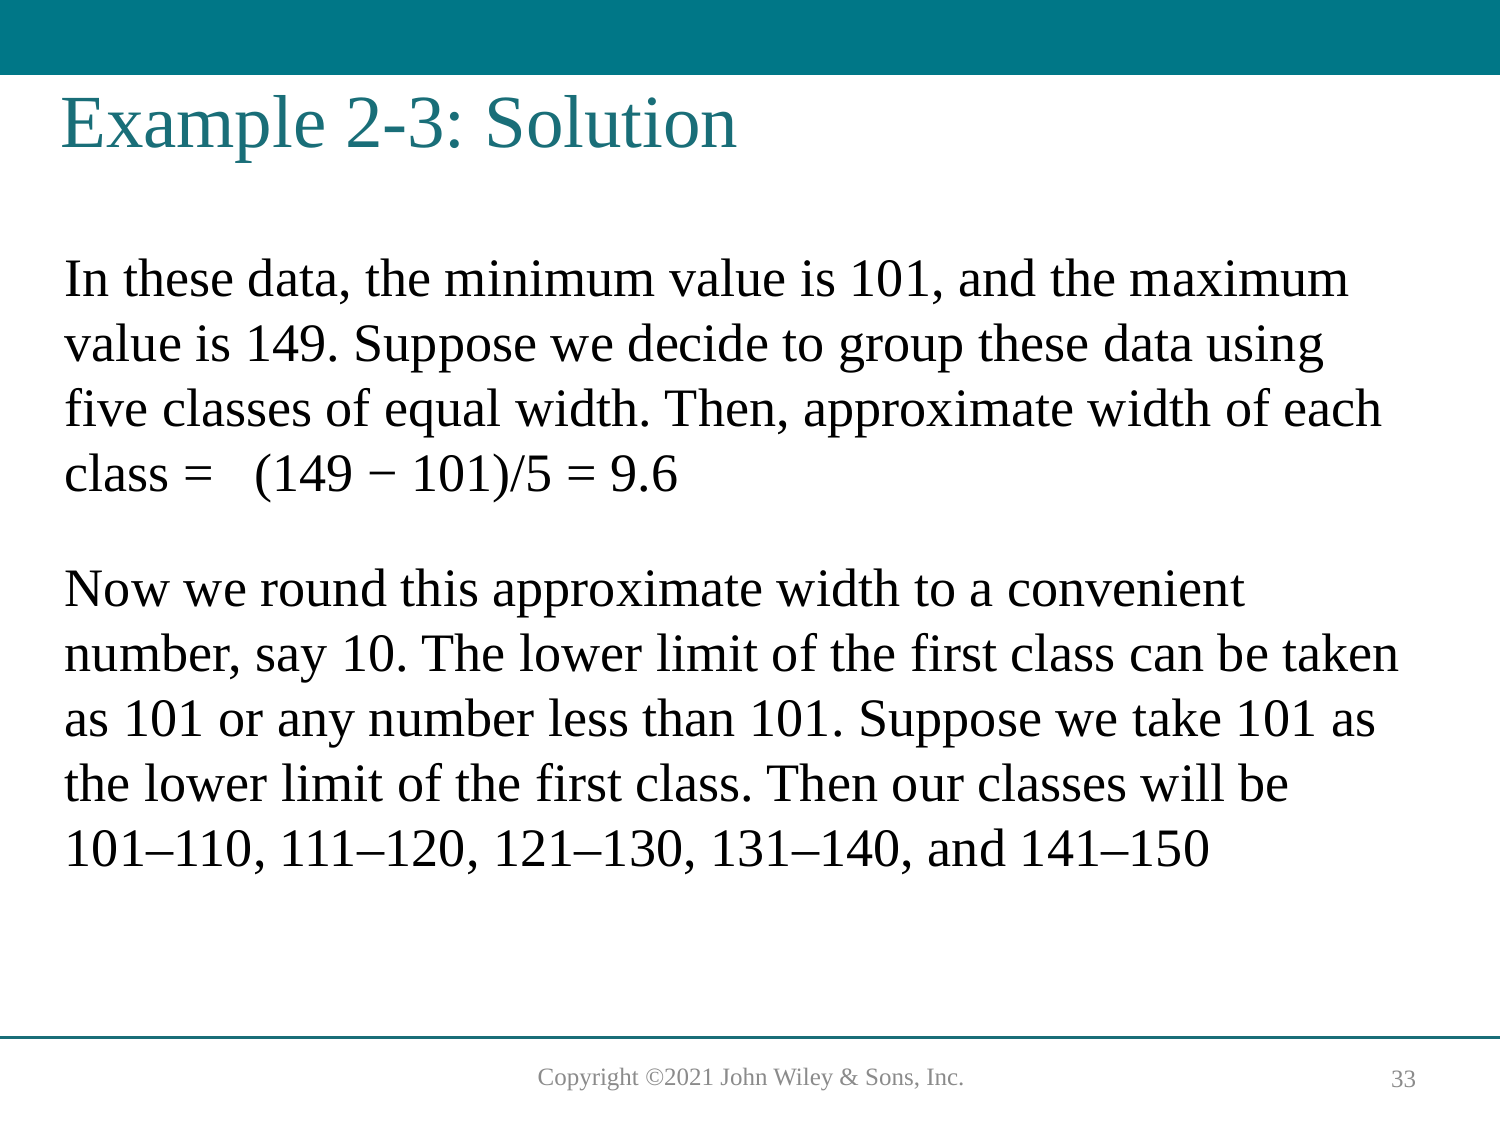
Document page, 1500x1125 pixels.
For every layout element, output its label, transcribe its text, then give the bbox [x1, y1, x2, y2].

list In these data, the minimum value is 101, and the maximum value is 149. Suppose we decide to group these data using five classes of equal width. Then, approximate width of each class = (149 − 101)/5 = 9.6 Now we round this approximate width to a convenient number, say 10. The lower limit of the first class can be taken as 101 or any number less than 101. Suppose we take 101 as the lower limit of the first class. Then our classes will be 101–110, 111–120, 121–130, 131–140, and 141–150 [50, 234, 1425, 1025]
title Example 2-3: Solution [45, 75, 1447, 235]
